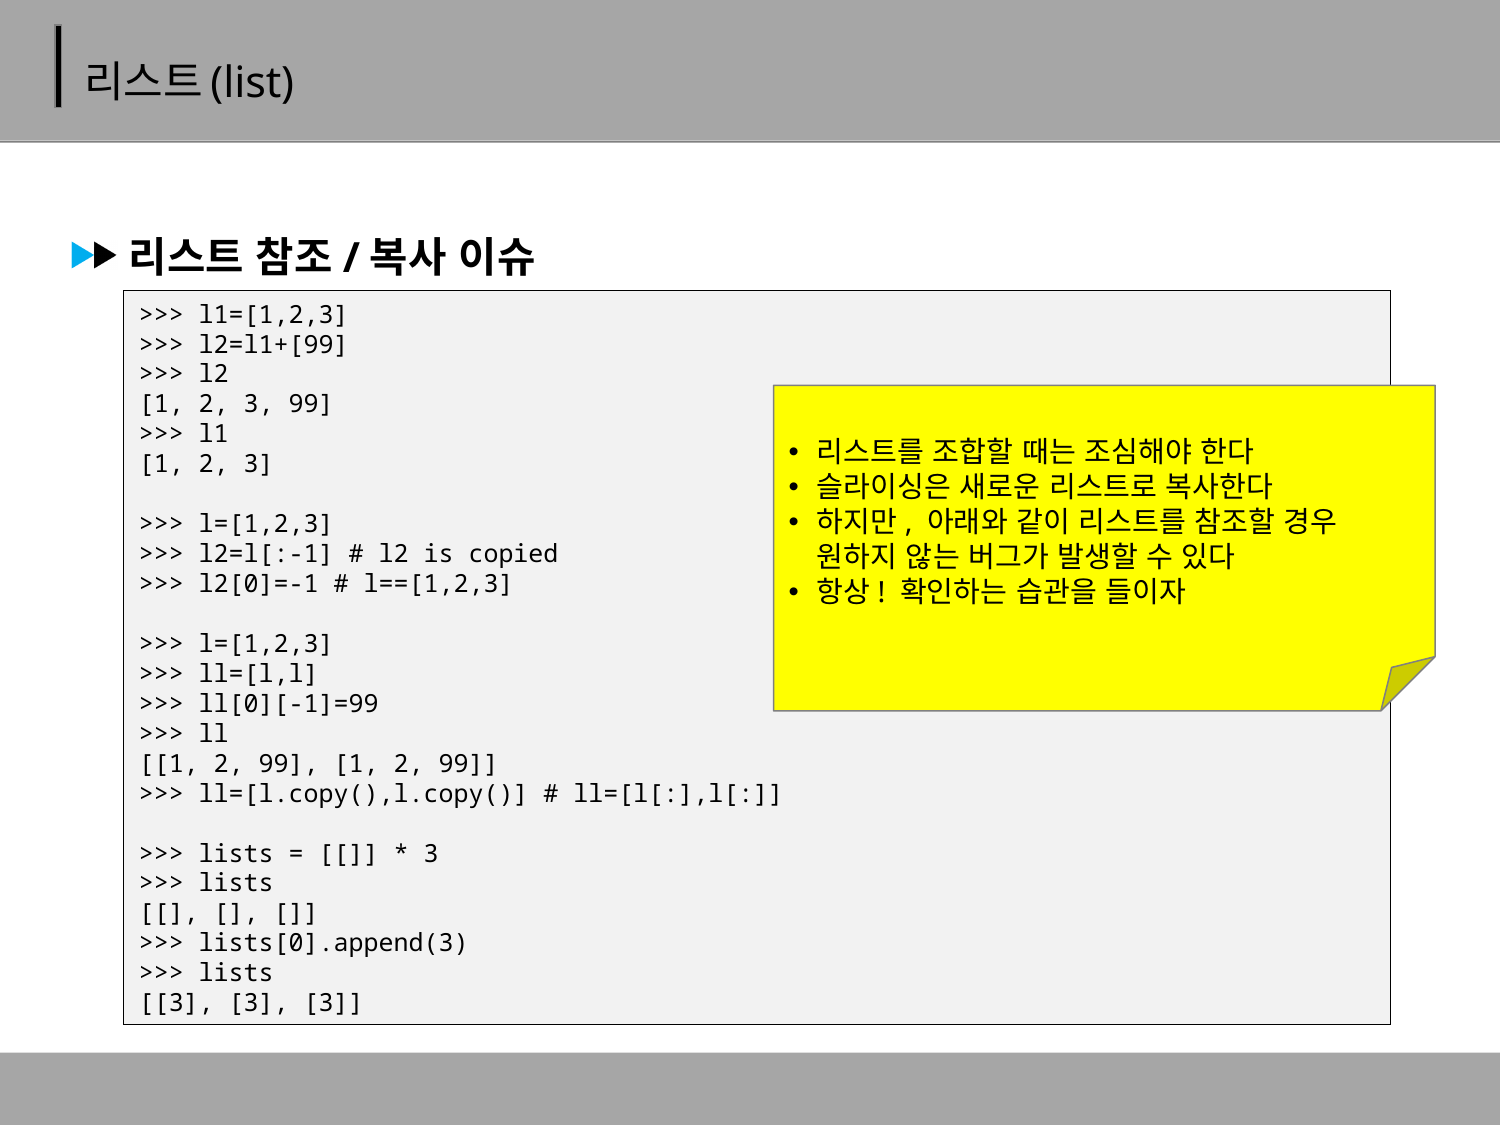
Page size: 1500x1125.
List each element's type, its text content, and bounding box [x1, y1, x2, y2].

text_box >>> l1=[1,2,3] >>> l2=l1+[99] >>> l2 [1, 2, 3, 99] >>> l1 [1, 2, 3] >>> l=[1,2,3] >>> l2=l[:-1] # l2 is copied >>> l2[0]=-1 # l==[1,2,3] >>> l=[1,2,3] >>> ll=[l,l] >>> ll[0][-1]=99 >>> ll [[1, 2, 99], [1, 2, 99]] >>> ll=[l.copy(),l.copy()] # ll=[l[:],l[:]] >>> lists = [[]] * 3 >>> lists [[], [], []] >>> lists[0].append(3) >>> lists [[3], [3], [3]] [123, 290, 1391, 1025]
text_box 리스트를 조합할 때는 조심해야 한다 슬라이싱은 새로운 리스트로 복사한다 하지만, 아래와 같이 리스트를 참조할 경우 원하지 않는 버그가 발생할 수 있다 항상! 확인하는 습관을 들이자 [773, 385, 1436, 711]
list 리스트 참조/복사 이슈 [55, 172, 1447, 946]
picture [70, 240, 118, 270]
title 리스트(list) [69, 20, 1364, 114]
